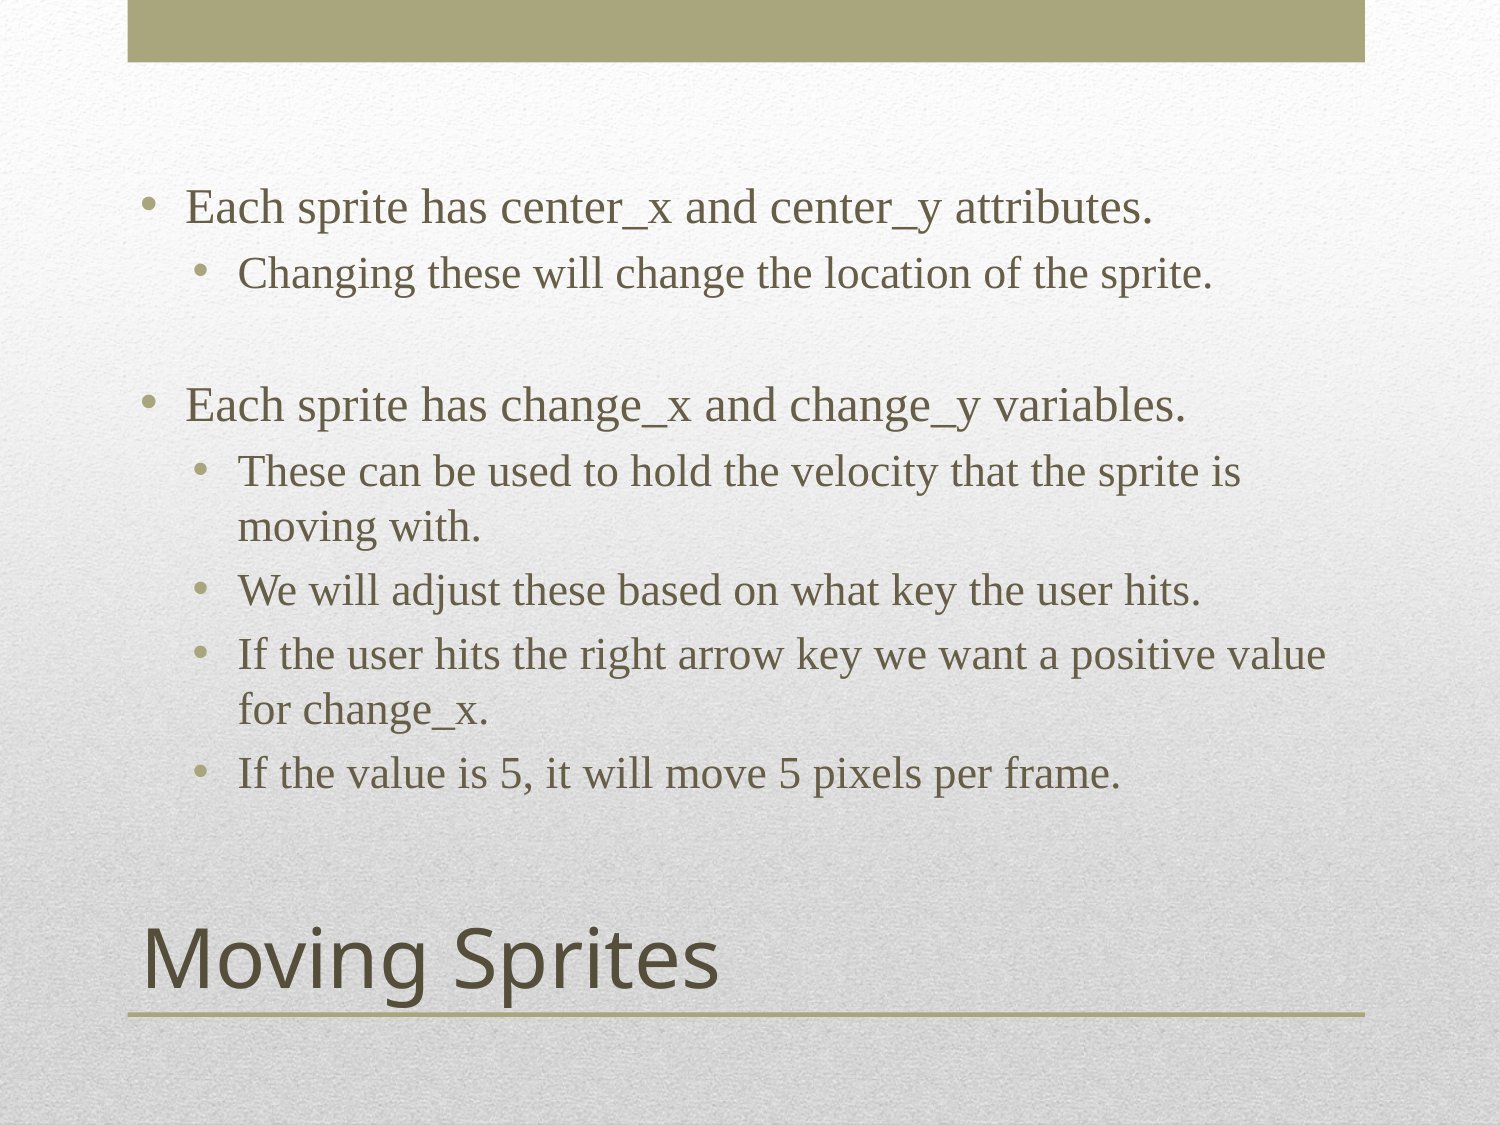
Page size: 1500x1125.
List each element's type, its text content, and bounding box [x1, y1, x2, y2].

list Each sprite has center_x and center_y attributes. Changing these will change the location of the sprite. Each sprite has change_x and change_y variables. These can be used to hold the velocity that the sprite is moving with. We will adjust these based on what key the user hits. If the user hits the right arrow key we want a positive value for change_x. If the value is 5, it will move 5 pixels per frame. [125, 112, 1363, 859]
title Moving Sprites [125, 859, 1238, 1013]
